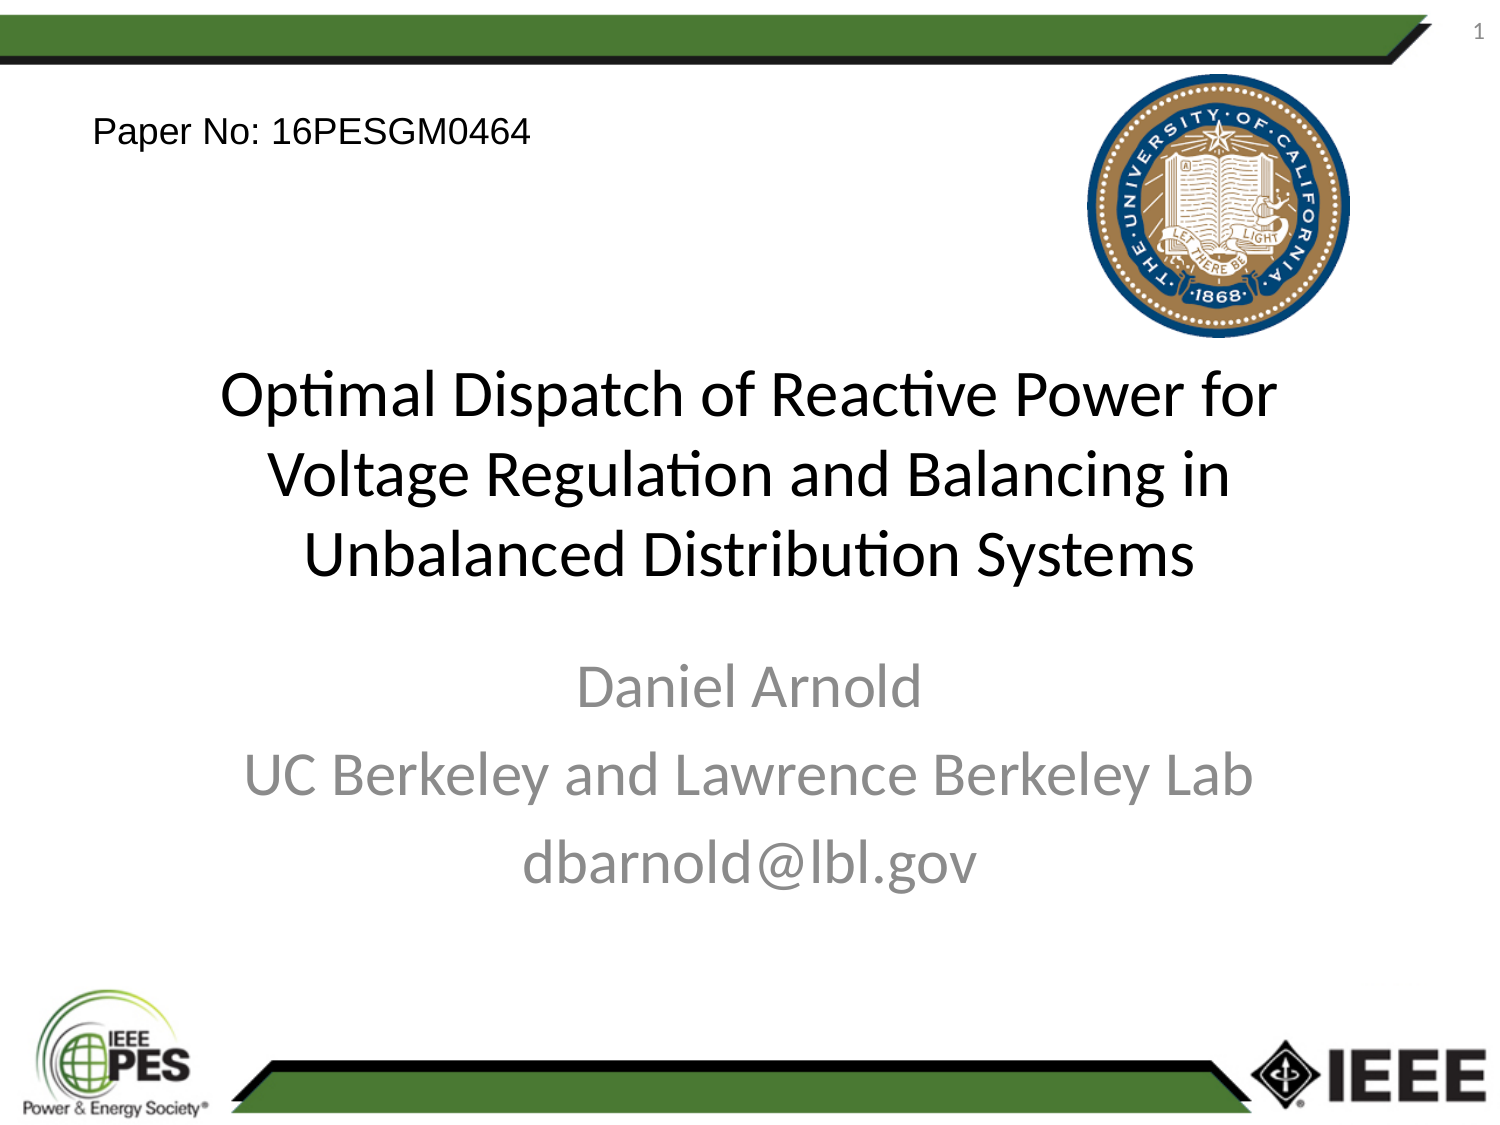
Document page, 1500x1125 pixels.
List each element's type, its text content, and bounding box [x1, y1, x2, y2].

subtitle Daniel Arnold UC Berkeley and Lawrence Berkeley Lab dbarnold@lbl.gov [224, 637, 1276, 926]
picture [0, 0, 1500, 1125]
text_box Paper No: 16PESGM0464 [77, 99, 547, 160]
slide_number 1 [1137, 0, 1500, 60]
title Optimal Dispatch of Reactive Power for Voltage Regulation and Balancing in Unbalanced Distribution Systems [112, 349, 1388, 591]
